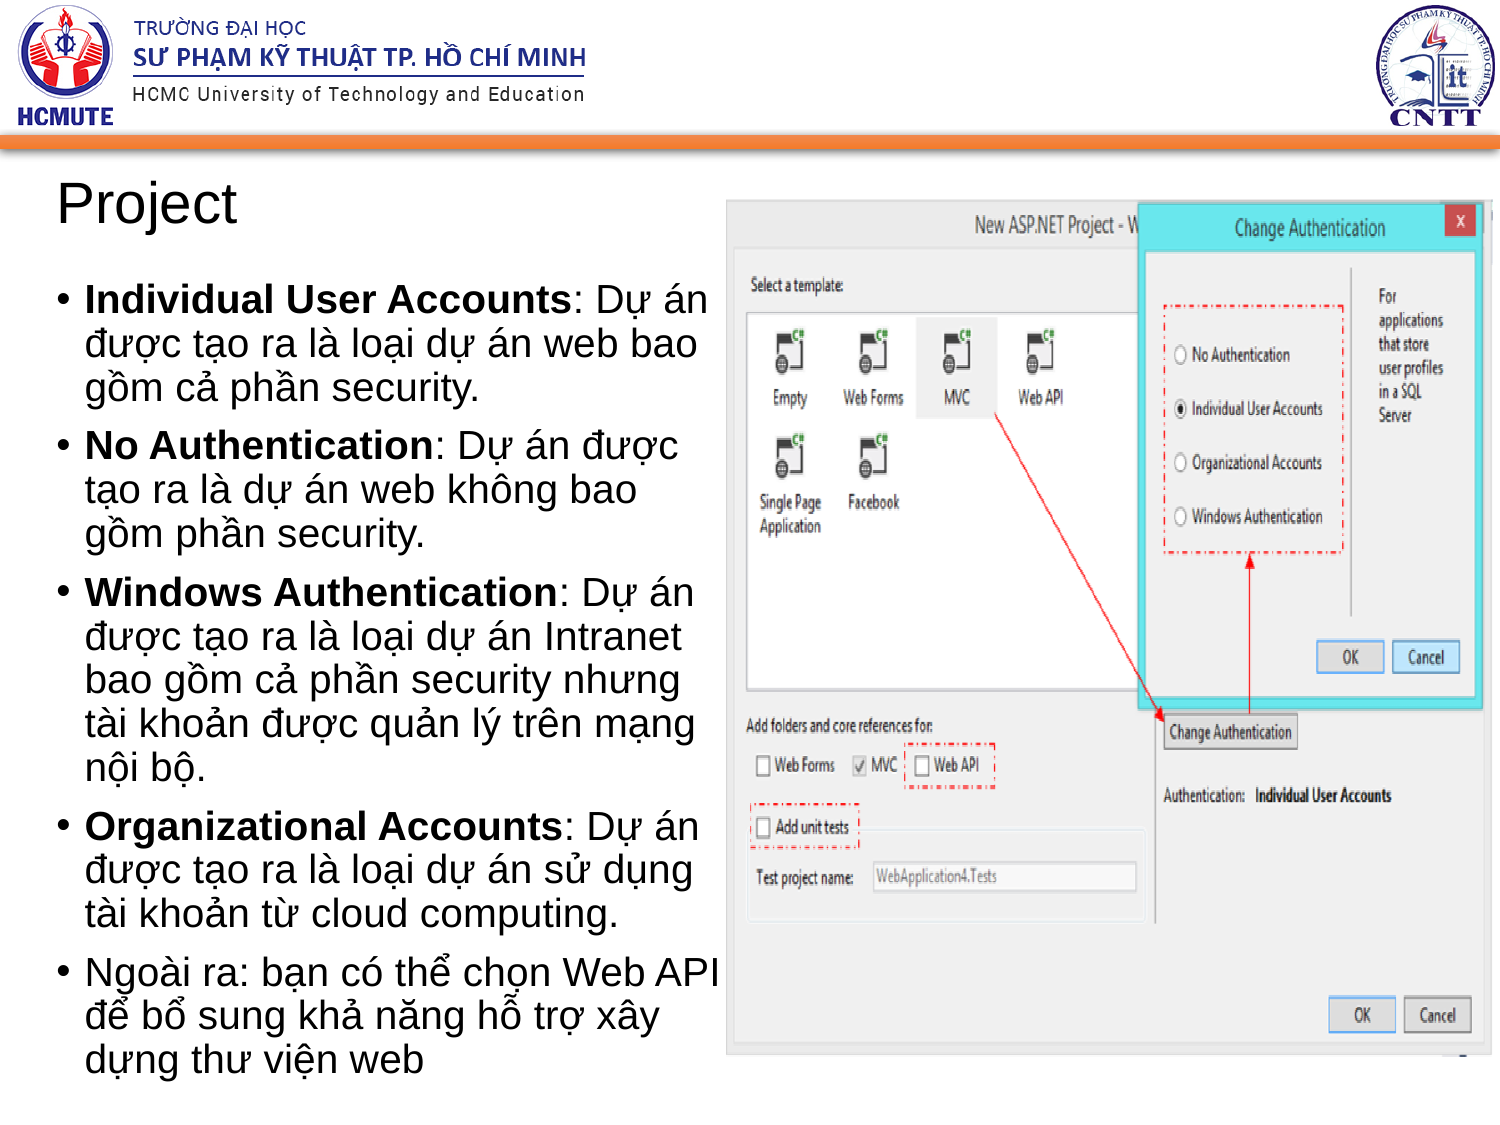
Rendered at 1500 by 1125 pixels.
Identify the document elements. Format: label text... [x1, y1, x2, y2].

picture [1376, 5, 1495, 126]
list Individual User Accounts: Dự án được tạo ra là loại dự án web bao gồm cả phần security. No Authentication: Dự án được tạo ra là dự án web không bao gồm phần security. Windows Authentication: Dự án được tạo ra là loại dự án Intranet bao gồm cả phần security nhưng tài khoản được quản lý trên mạng nội bộ. Organizational Accounts: Dự án được tạo ra là loại dự án sử dụng tài khoản từ cloud computing. Ngoài ra: bạn có thể chọn Web API để bổ sung khả năng hỗ trợ xây dựng thư viện web [41, 271, 739, 1094]
title Project [41, 154, 1471, 256]
picture [726, 196, 1493, 1059]
picture [17, 5, 585, 126]
